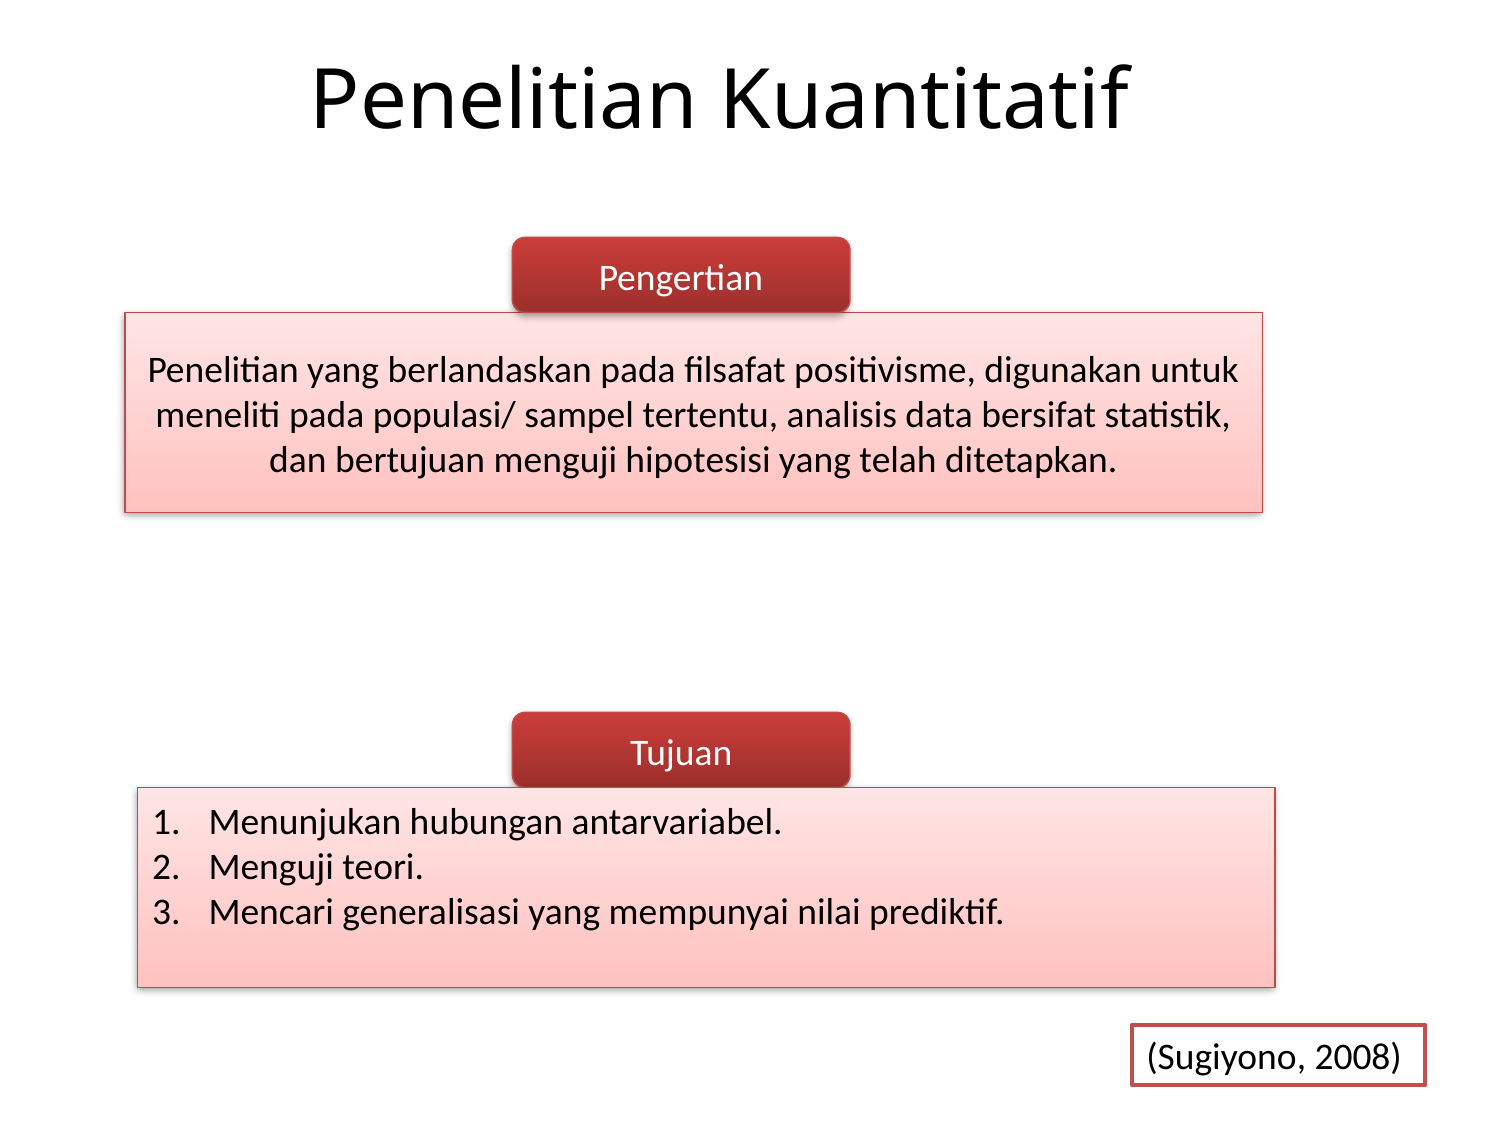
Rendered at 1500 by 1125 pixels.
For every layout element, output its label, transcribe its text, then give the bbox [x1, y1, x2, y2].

text_box Menunjukan hubungan antarvariabel. Menguji teori. Mencari generalisasi yang mempunyai nilai prediktif. [137, 787, 1276, 988]
text_box (Sugiyono, 2008) [1130, 1023, 1427, 1087]
text_box Tujuan [511, 711, 851, 785]
text_box Penelitian yang berlandaskan pada filsafat positivisme, digunakan untuk meneliti pada populasi/ sampel tertentu, analisis data bersifat statistik, dan bertujuan menguji hipotesisi yang telah ditetapkan. [124, 312, 1263, 513]
text_box Penelitian Kuantitatif [295, 37, 1145, 153]
text_box Pengertian [511, 236, 851, 314]
